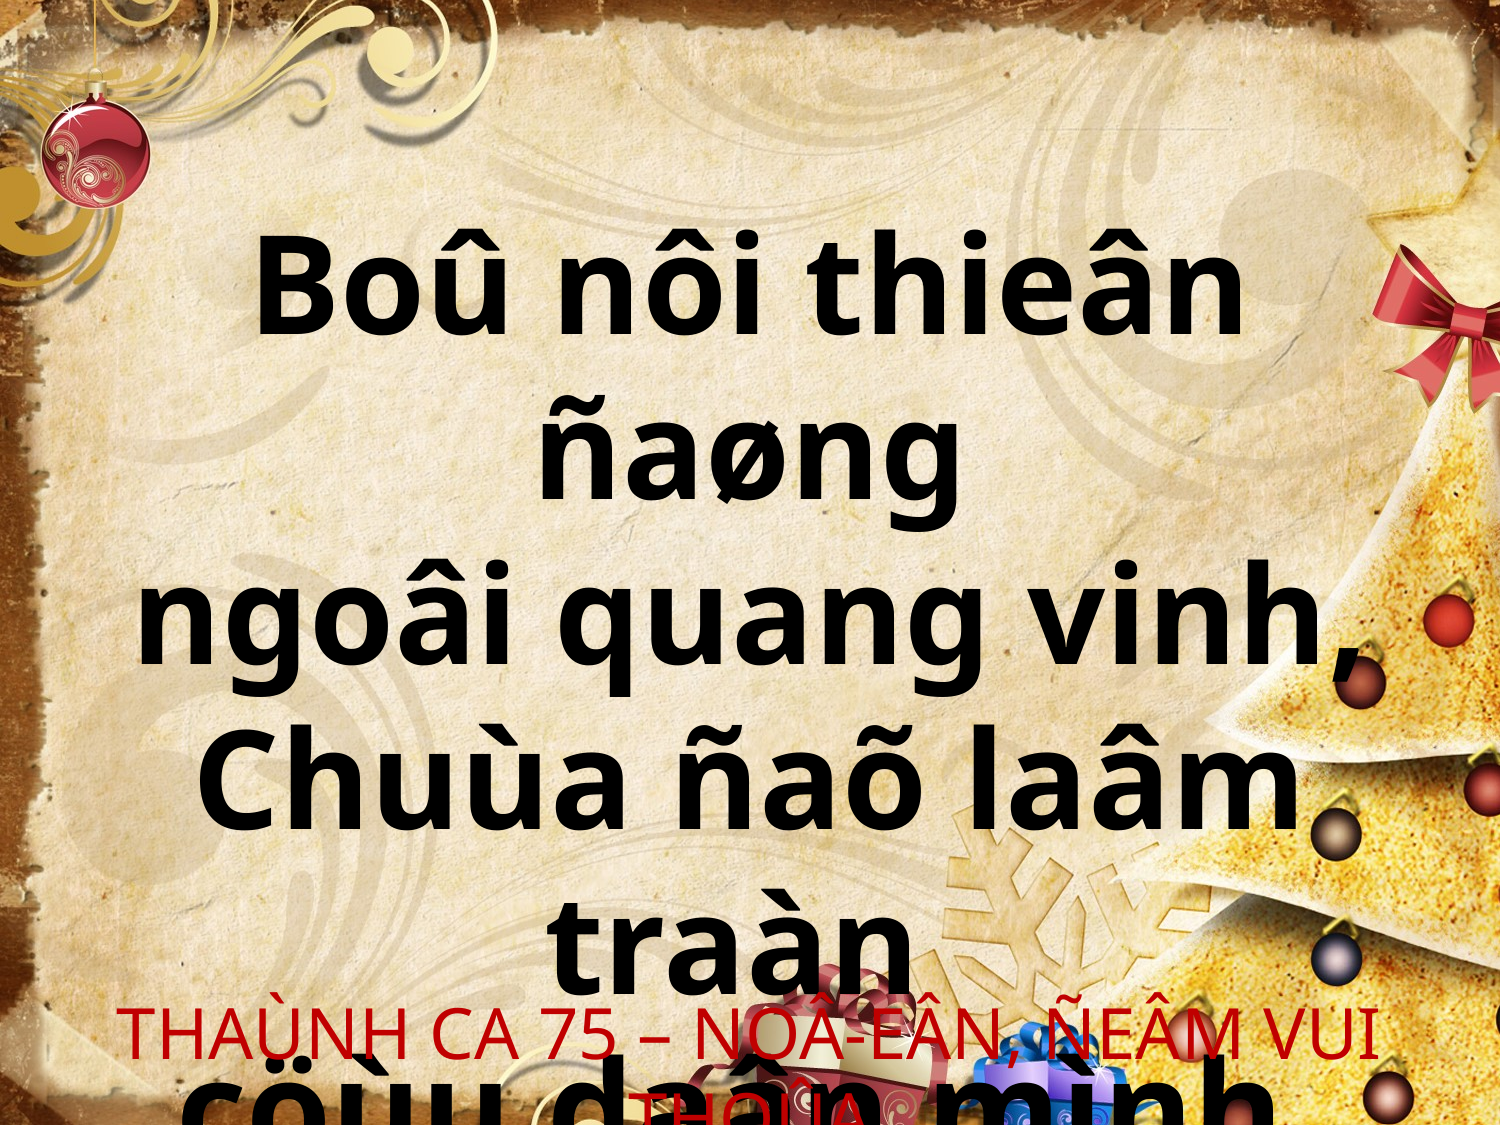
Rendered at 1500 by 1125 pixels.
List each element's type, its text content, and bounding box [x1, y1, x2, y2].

picture [0, 0, 1500, 189]
text_box THAÙNH CA 75 – NOÂ-EÂN, ÑEÂM VUI THOÛA [0, 981, 1500, 1125]
text_box Boû nôi thieân ñaøng ngoâi quang vinh, Chuùa ñaõ laâm traàn cöùu daân mình. [0, 189, 1500, 981]
